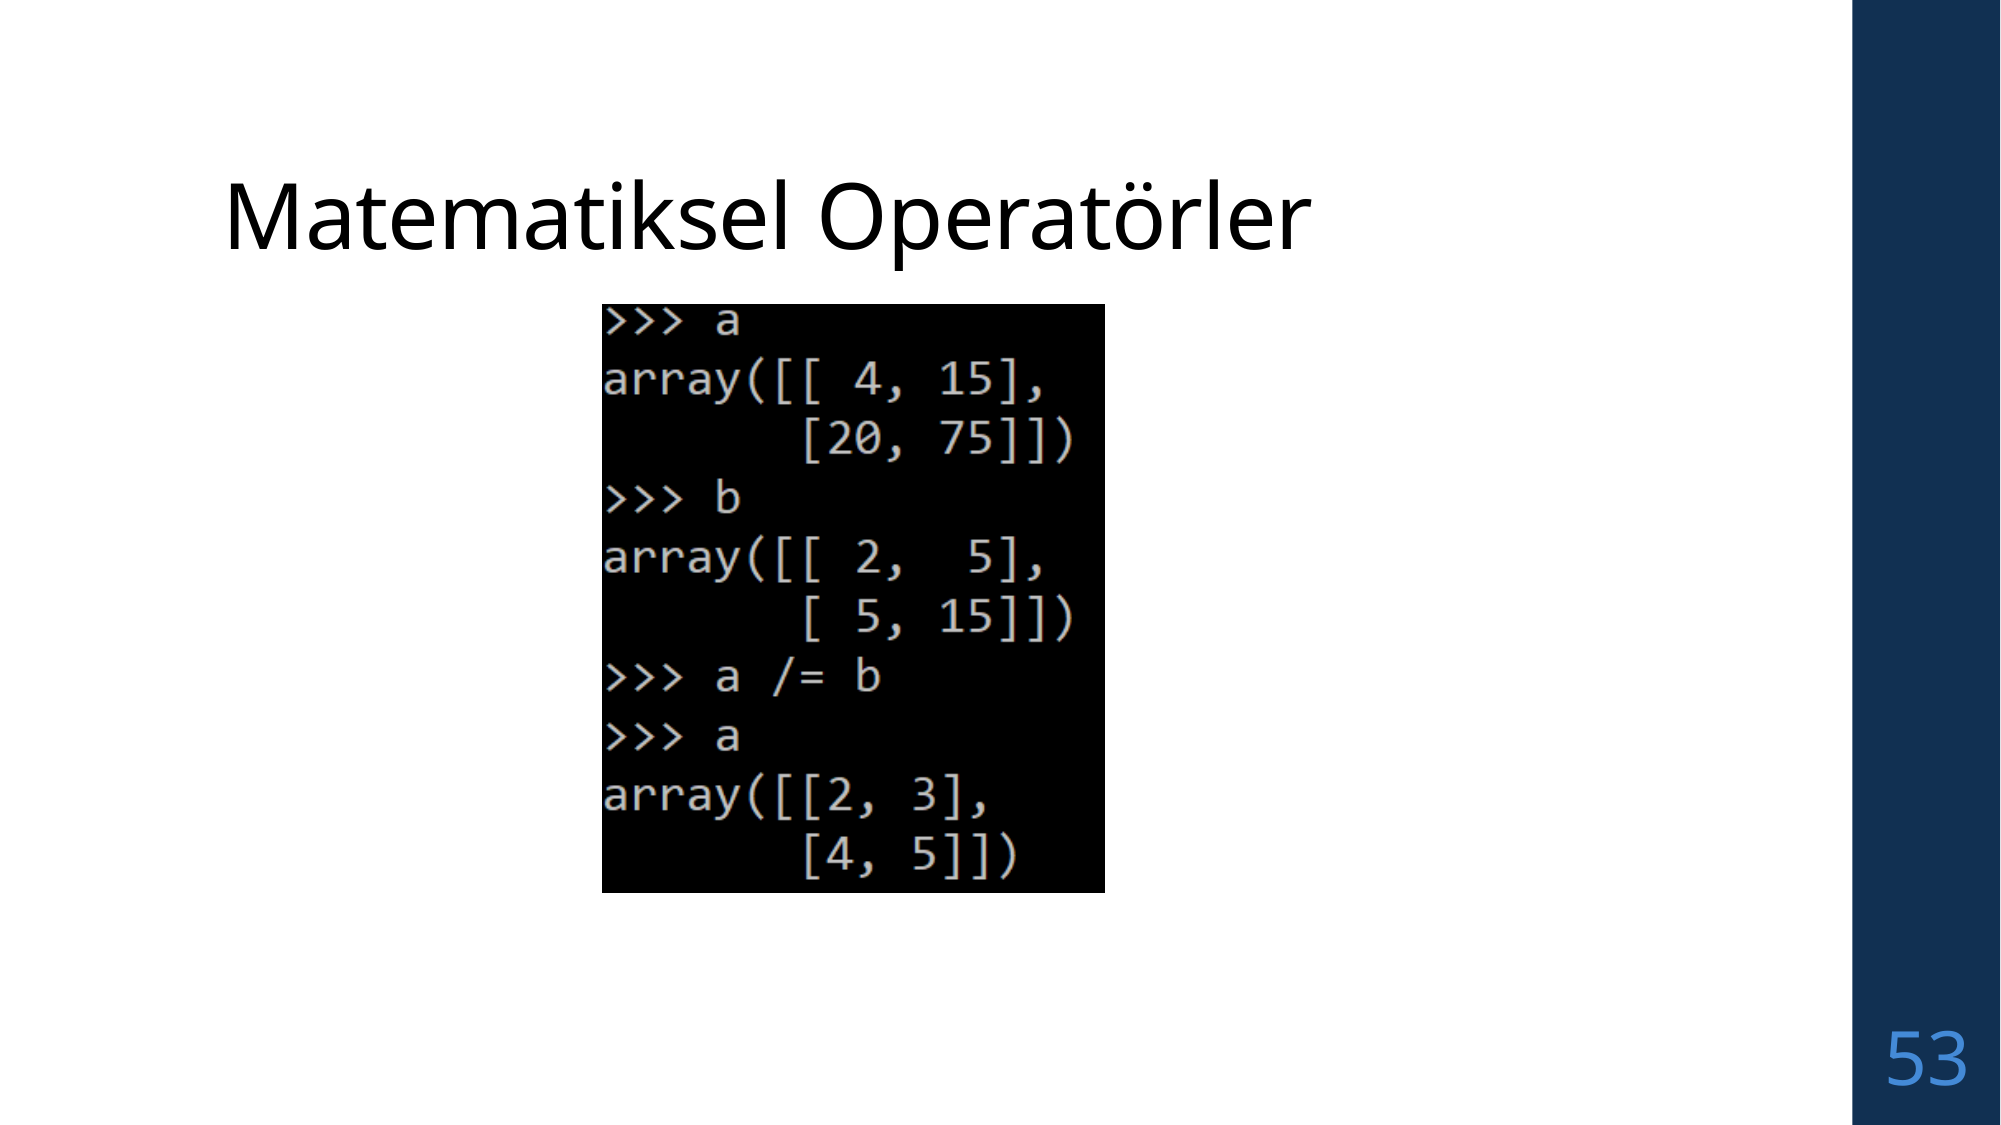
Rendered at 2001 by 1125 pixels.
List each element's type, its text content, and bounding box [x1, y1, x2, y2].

title Matematiksel Operatörler [206, 60, 1797, 278]
slide_number 53 [1852, 1012, 2000, 1110]
picture [601, 304, 1105, 893]
